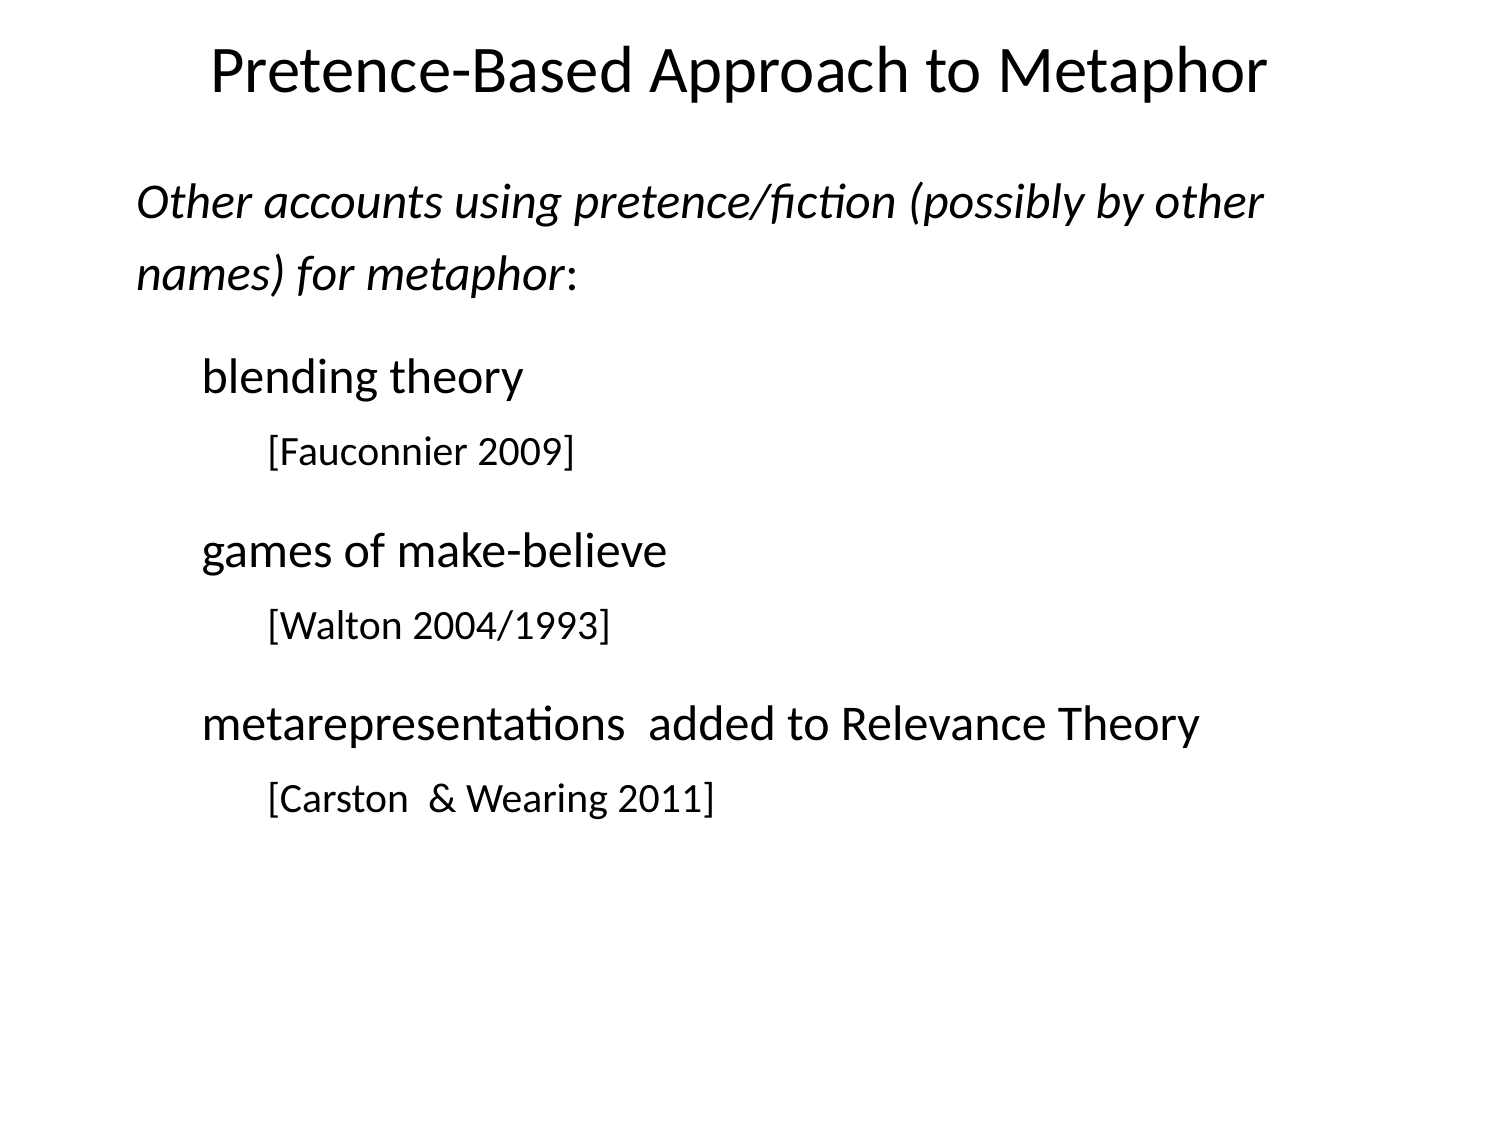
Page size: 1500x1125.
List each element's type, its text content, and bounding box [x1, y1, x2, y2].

title Pretence-Based Approach to Metaphor [64, 0, 1415, 131]
list Other accounts using pretence/fiction (possibly by other names) for metaphor: blending theory [Fauconnier 2009] games of make-believe [Walton 2004/1993] metarepresentations added to Relevance Theory [Carston & Wearing 2011] [64, 148, 1415, 1012]
